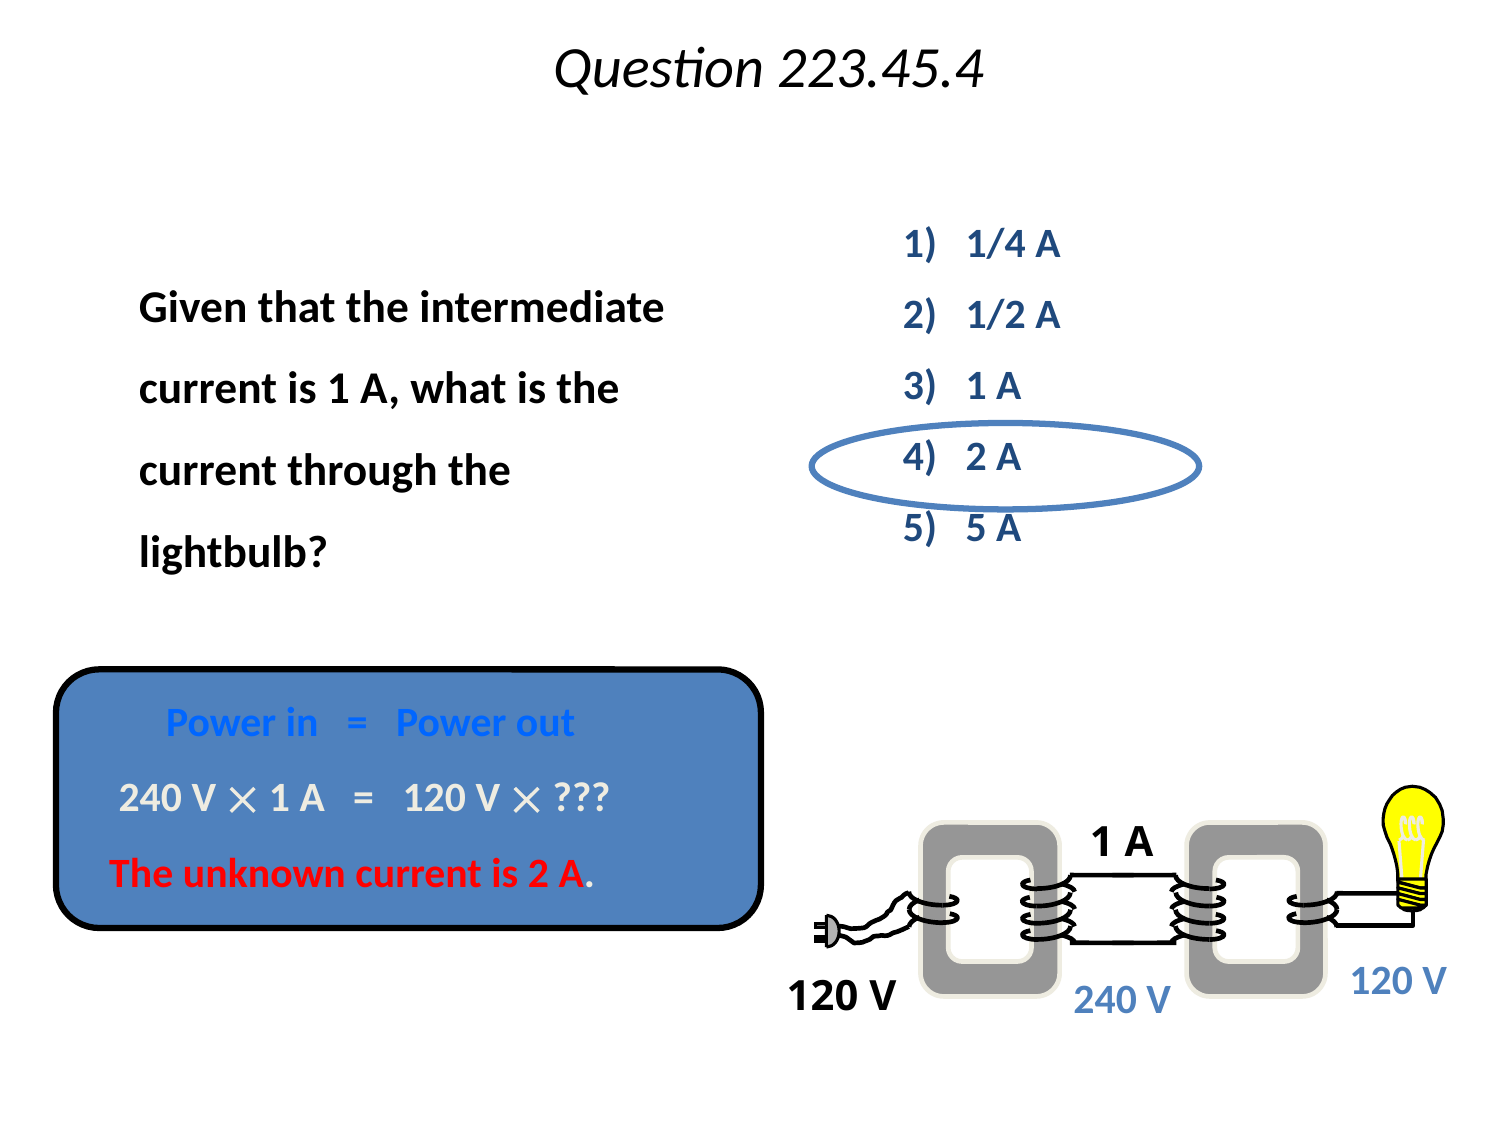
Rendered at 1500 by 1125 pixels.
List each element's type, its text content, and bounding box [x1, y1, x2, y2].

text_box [1288, 891, 1338, 928]
text_box [1214, 857, 1298, 962]
text_box 120 V [771, 960, 912, 1026]
text_box 1) 1/4 A 2) 1/2 A 3) 1 A 4) 2 A 5) 5 A [887, 208, 1363, 558]
text_box [1186, 822, 1326, 890]
text_box Power in = Power out 240 V  1 A = 120 V  ??? The unknown current is 2 A. [55, 681, 773, 904]
text_box [811, 431, 887, 501]
text_box [948, 857, 1032, 962]
text_box 1 A [1075, 807, 1169, 873]
text_box [920, 822, 1060, 890]
text_box [1343, 915, 1413, 926]
text_box [1186, 935, 1326, 997]
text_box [908, 891, 958, 928]
text_box [920, 935, 1060, 997]
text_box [1175, 875, 1225, 945]
list Given that the intermediate current is 1 A, what is the current through the lightbulb? [59, 241, 706, 585]
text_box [1382, 785, 1444, 911]
text_box 240 V [1058, 959, 1187, 1030]
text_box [811, 919, 844, 944]
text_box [1021, 875, 1071, 945]
title Question 223.45.4 [108, 0, 1429, 138]
text_box [60, 904, 757, 928]
text_box [849, 927, 904, 943]
text_box [69, 669, 748, 681]
text_box 120 V [1334, 940, 1463, 1011]
text_box [848, 893, 905, 929]
